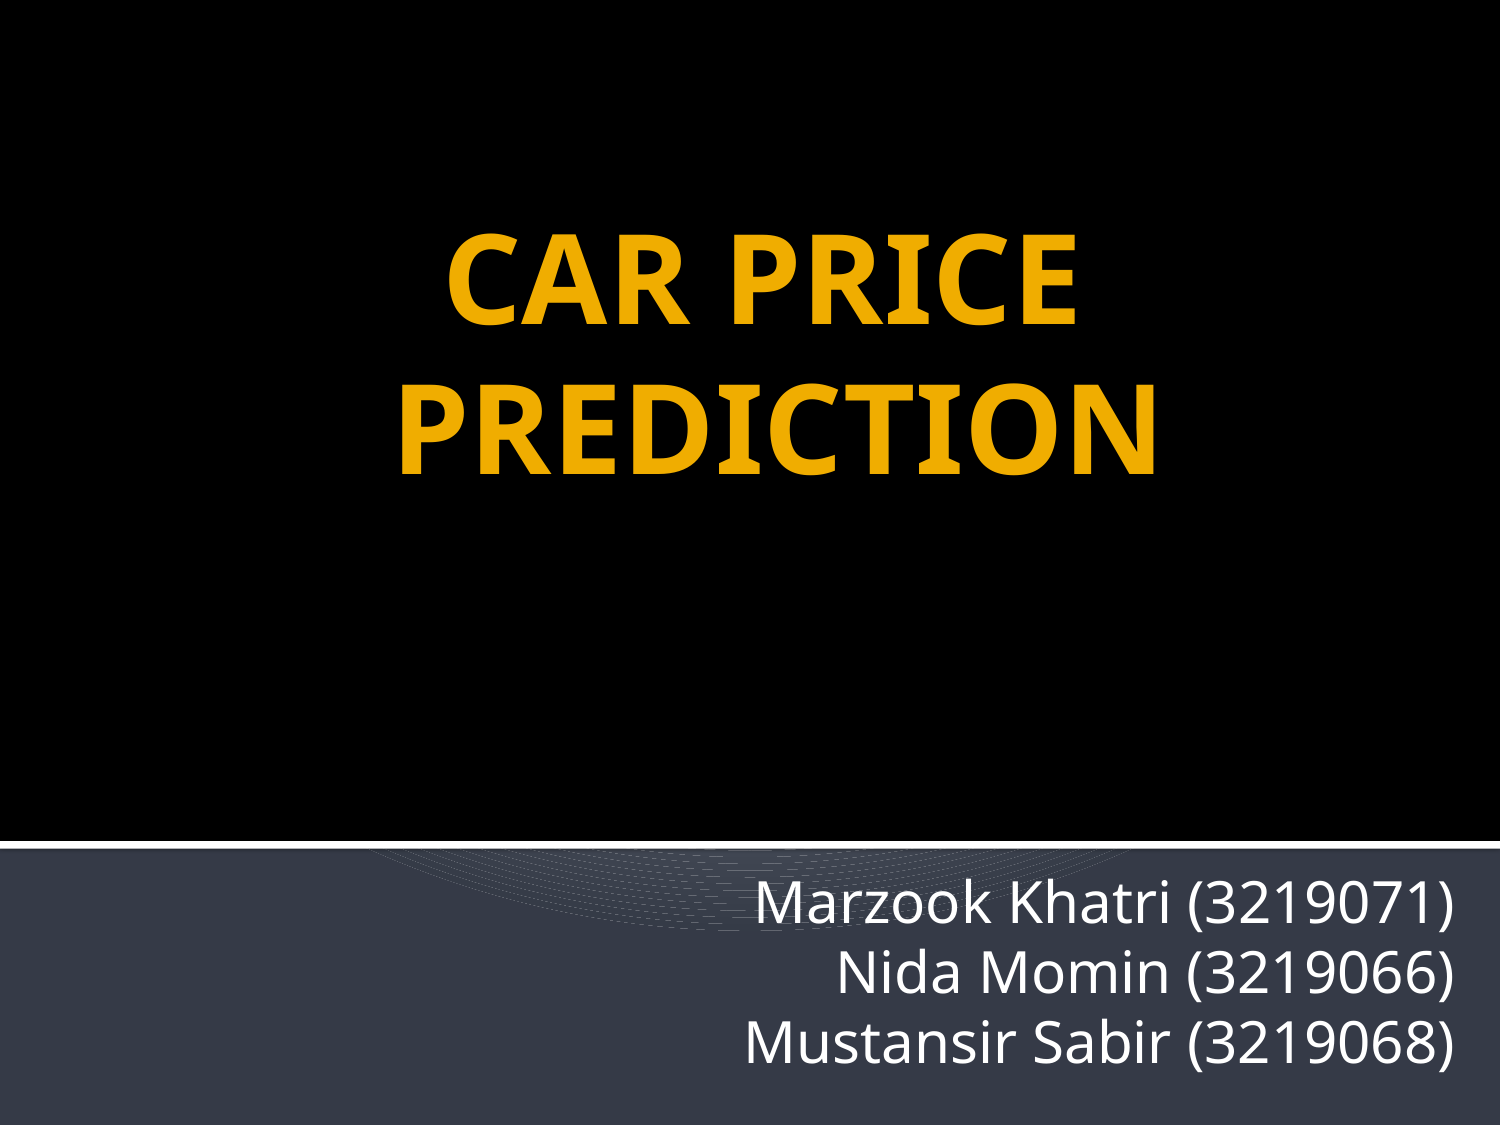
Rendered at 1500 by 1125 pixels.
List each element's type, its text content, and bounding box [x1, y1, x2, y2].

subtitle Marzook Khatri (3219071) Nida Momin (3219066) Mustansir Sabir (3219068) [662, 787, 1463, 1075]
title CAR PRICE PREDICTION [137, 200, 1413, 442]
